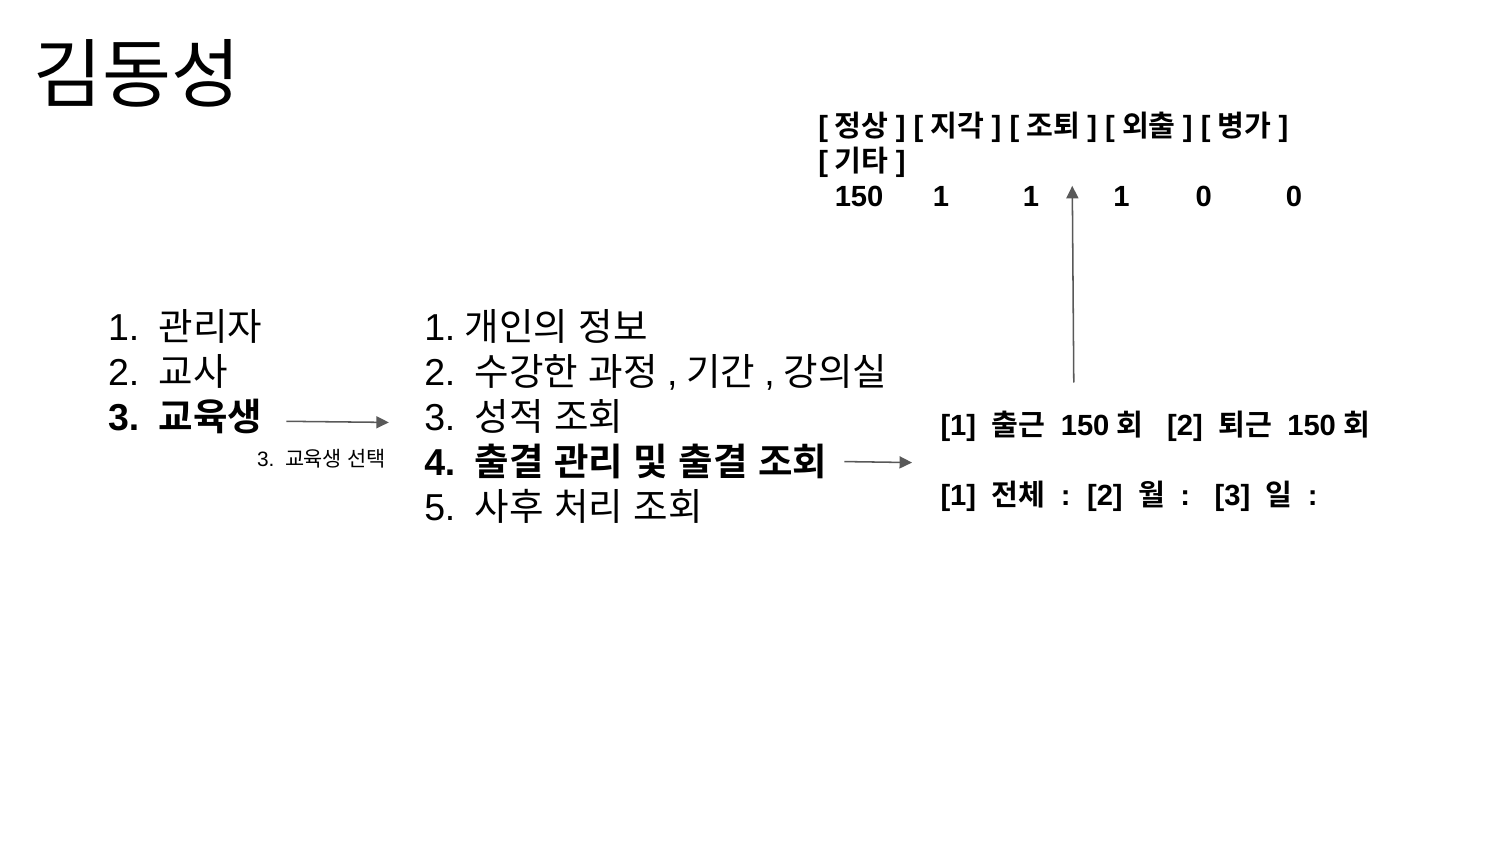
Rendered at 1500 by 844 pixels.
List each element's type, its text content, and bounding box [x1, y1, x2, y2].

text_box [1] 출근 150회 [2] 퇴근 150회 [1] 전체 : [2] 월 : [3] 일 : [925, 391, 1466, 568]
text_box 1. 관리자 2. 교사 3. 교육생 [18, 288, 382, 590]
title 김동성 [18, 33, 318, 132]
text_box 3. 교육생 선택 [167, 430, 409, 494]
text_box 1.개인의 정보 2. 수강한 과정,기간,강의실 3. 성적 조회 4. 출결 관리 및 출결 조회 5. 사후 처리 조회 [409, 288, 912, 767]
text_box [정상] [지각] [조퇴] [외출] [병가] [기타] 150 1 1 1 0 0 [803, 92, 1343, 177]
